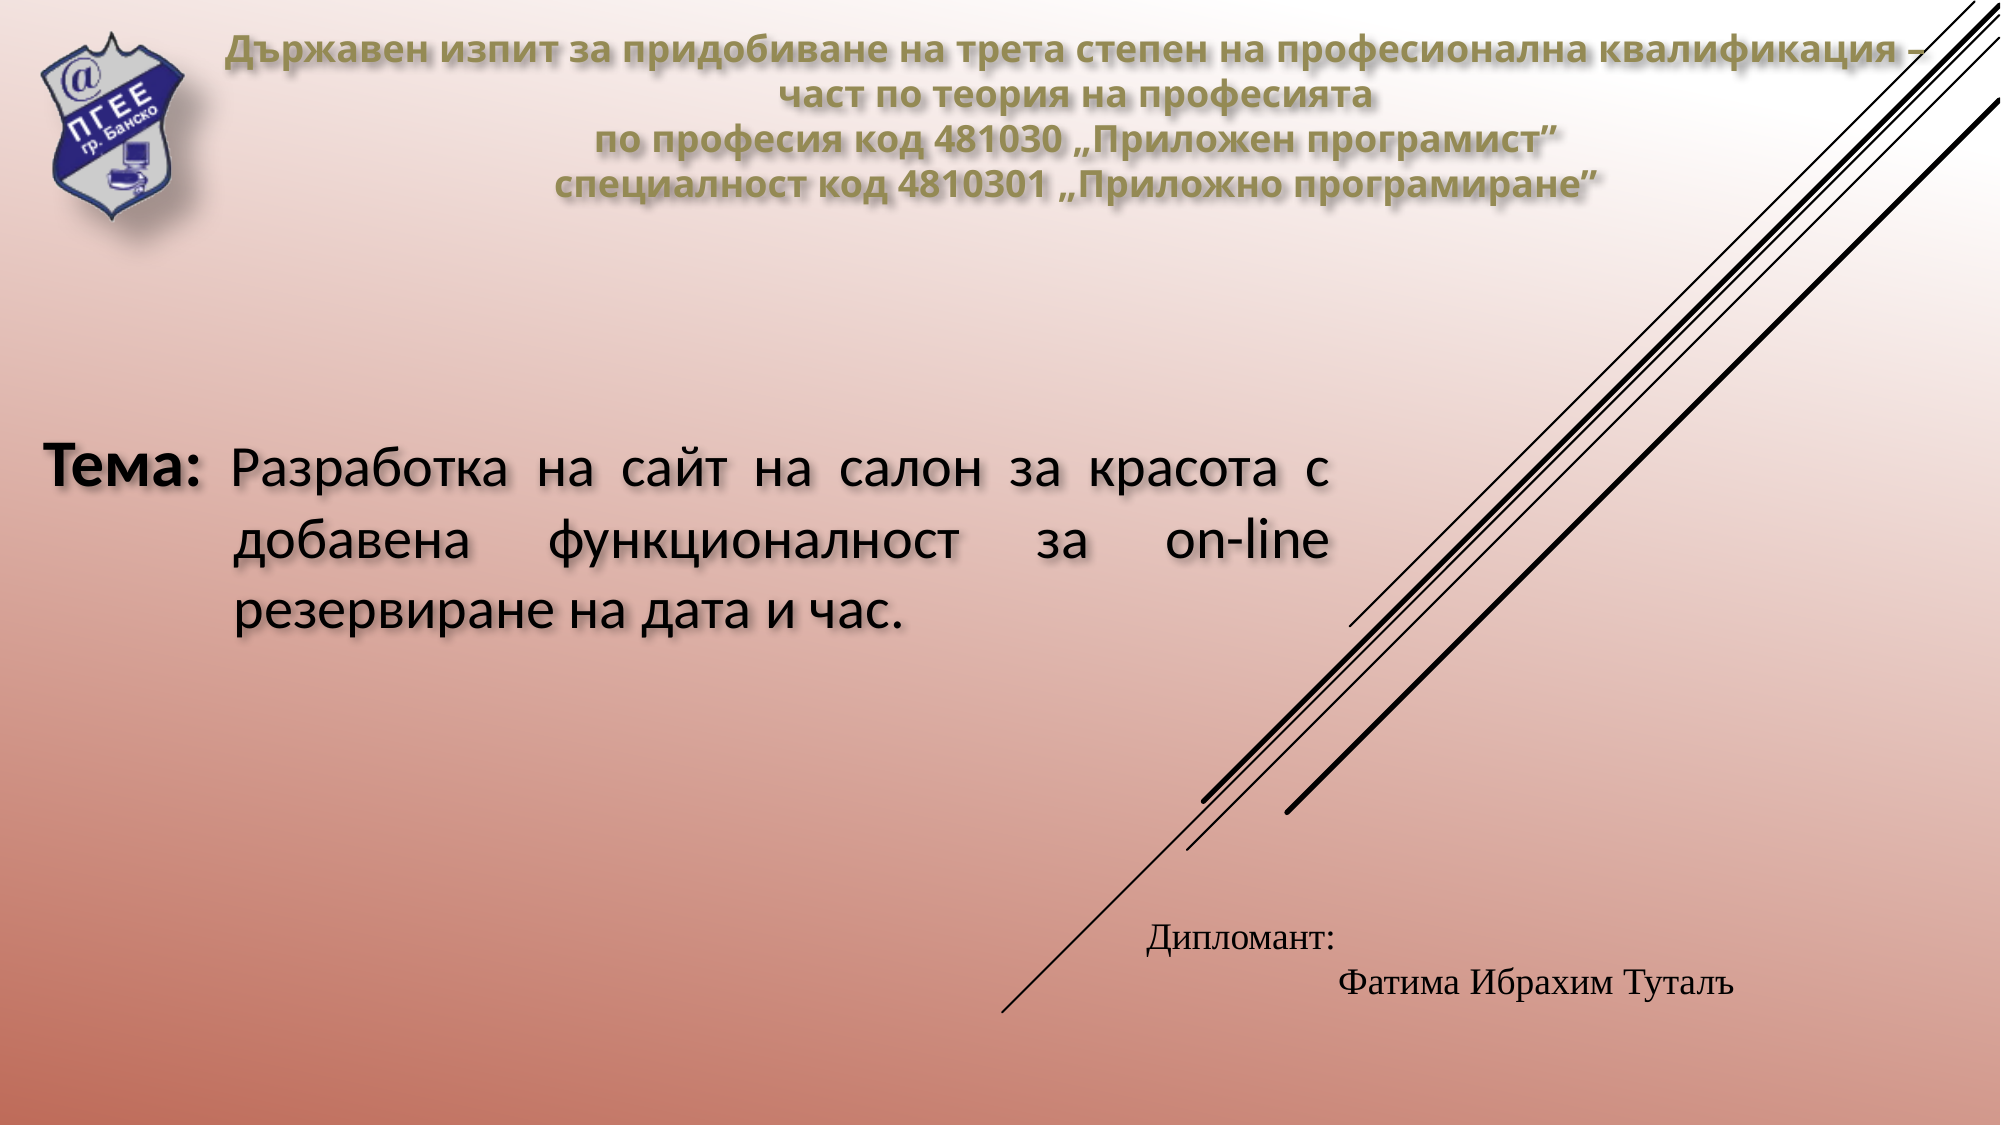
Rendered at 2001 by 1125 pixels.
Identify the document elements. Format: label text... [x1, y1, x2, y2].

text_box Държавен изпит за придобиване на трета степен на професионална квалификация – част по теория на професията по професия код 481030 „Приложен програмист” специалност код 4810301 „Приложно програмиране” [206, 17, 1946, 213]
picture [12, 27, 214, 229]
text_box Тема: Разработка на сайт на салон за красота с добавена функционалност за on-line резервиране на дата и час. [28, 412, 1346, 648]
text_box Дипломант: Фатима Ибрахим Туталъ [1131, 882, 1946, 1055]
